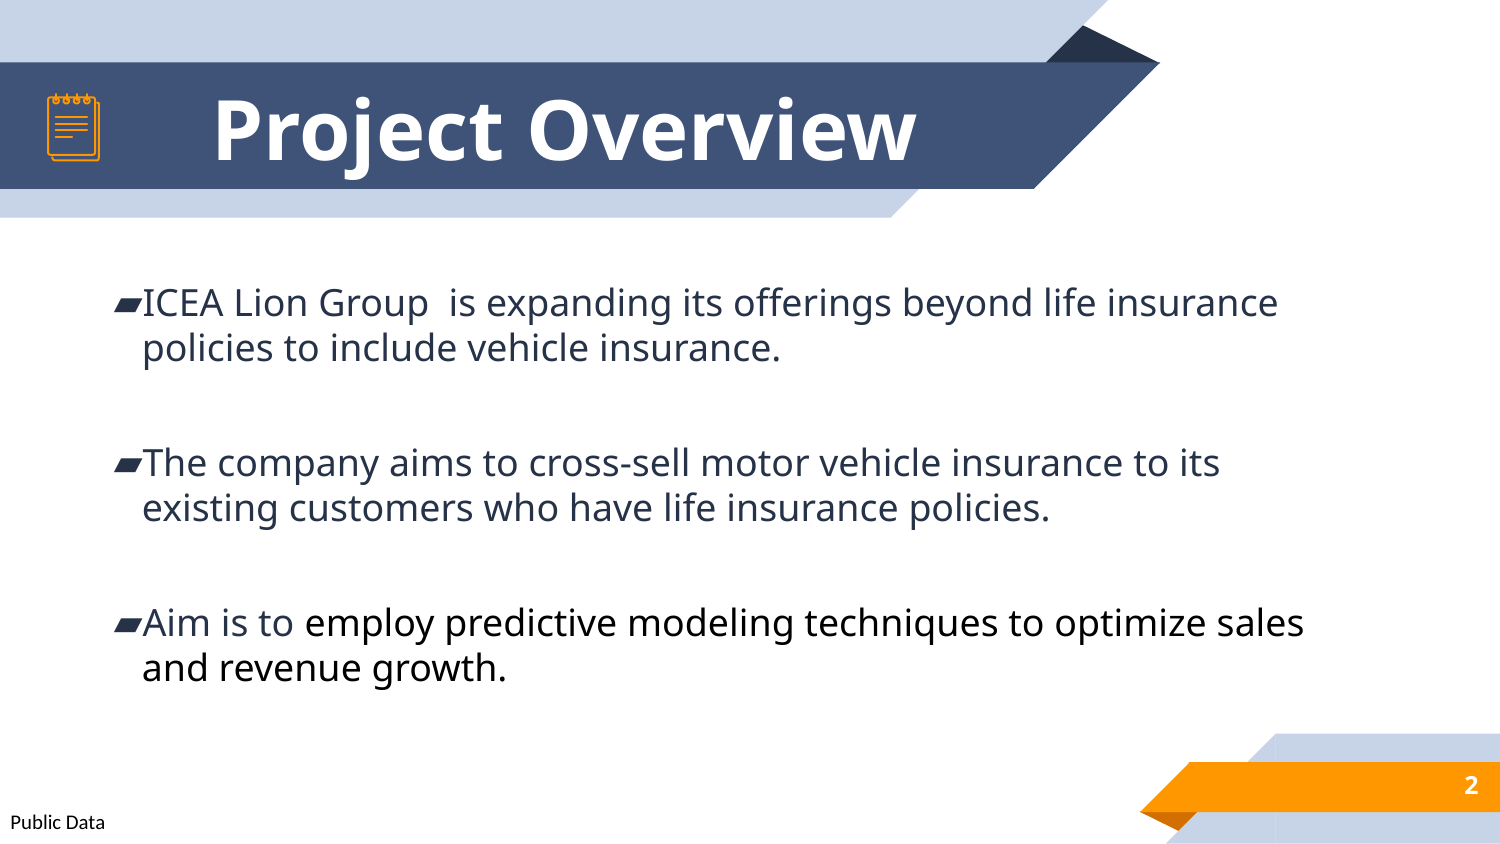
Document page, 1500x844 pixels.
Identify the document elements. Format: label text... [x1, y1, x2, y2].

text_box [47, 93, 100, 161]
slide_number 2 [1249, 760, 1494, 813]
title Project Overview [133, 64, 997, 190]
list ICEA Lion Group is expanding its offerings beyond life insurance policies to include vehicle insurance. The company aims to cross-sell motor vehicle insurance to its existing customers who have life insurance policies. Aim is to employ predictive modeling techniques to optimize sales and revenue growth. [98, 263, 1364, 750]
